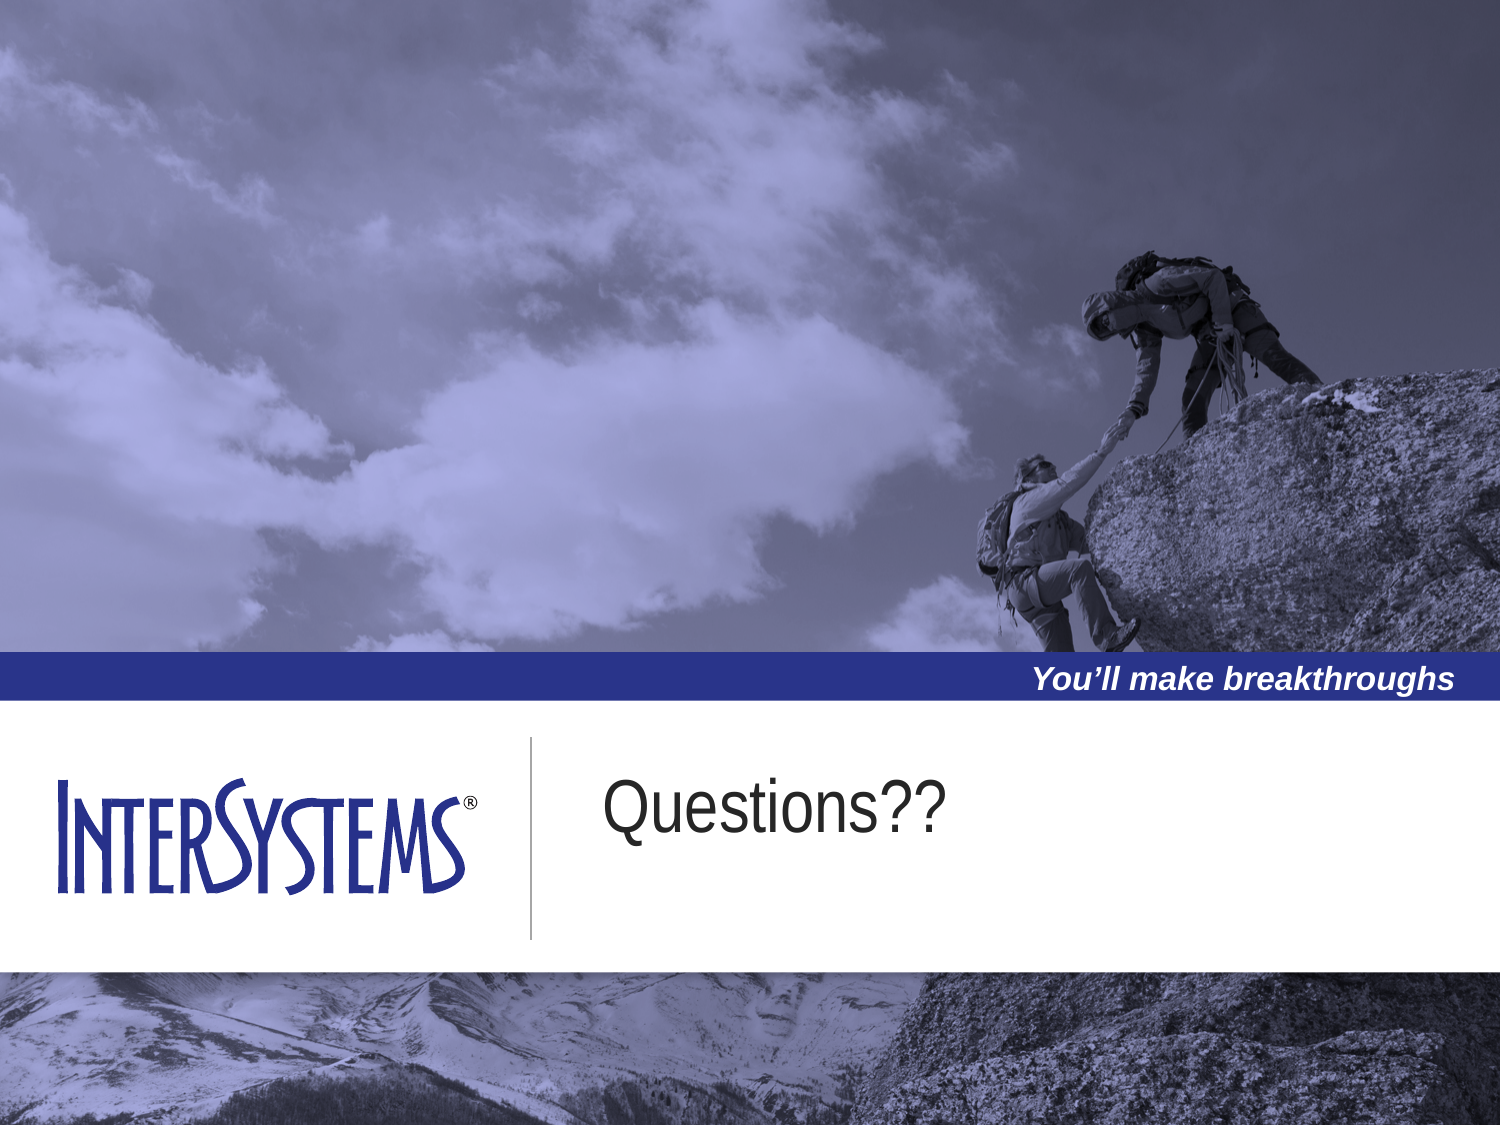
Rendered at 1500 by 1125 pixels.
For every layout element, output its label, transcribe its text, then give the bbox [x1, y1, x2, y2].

title Questions?? [587, 739, 1406, 855]
